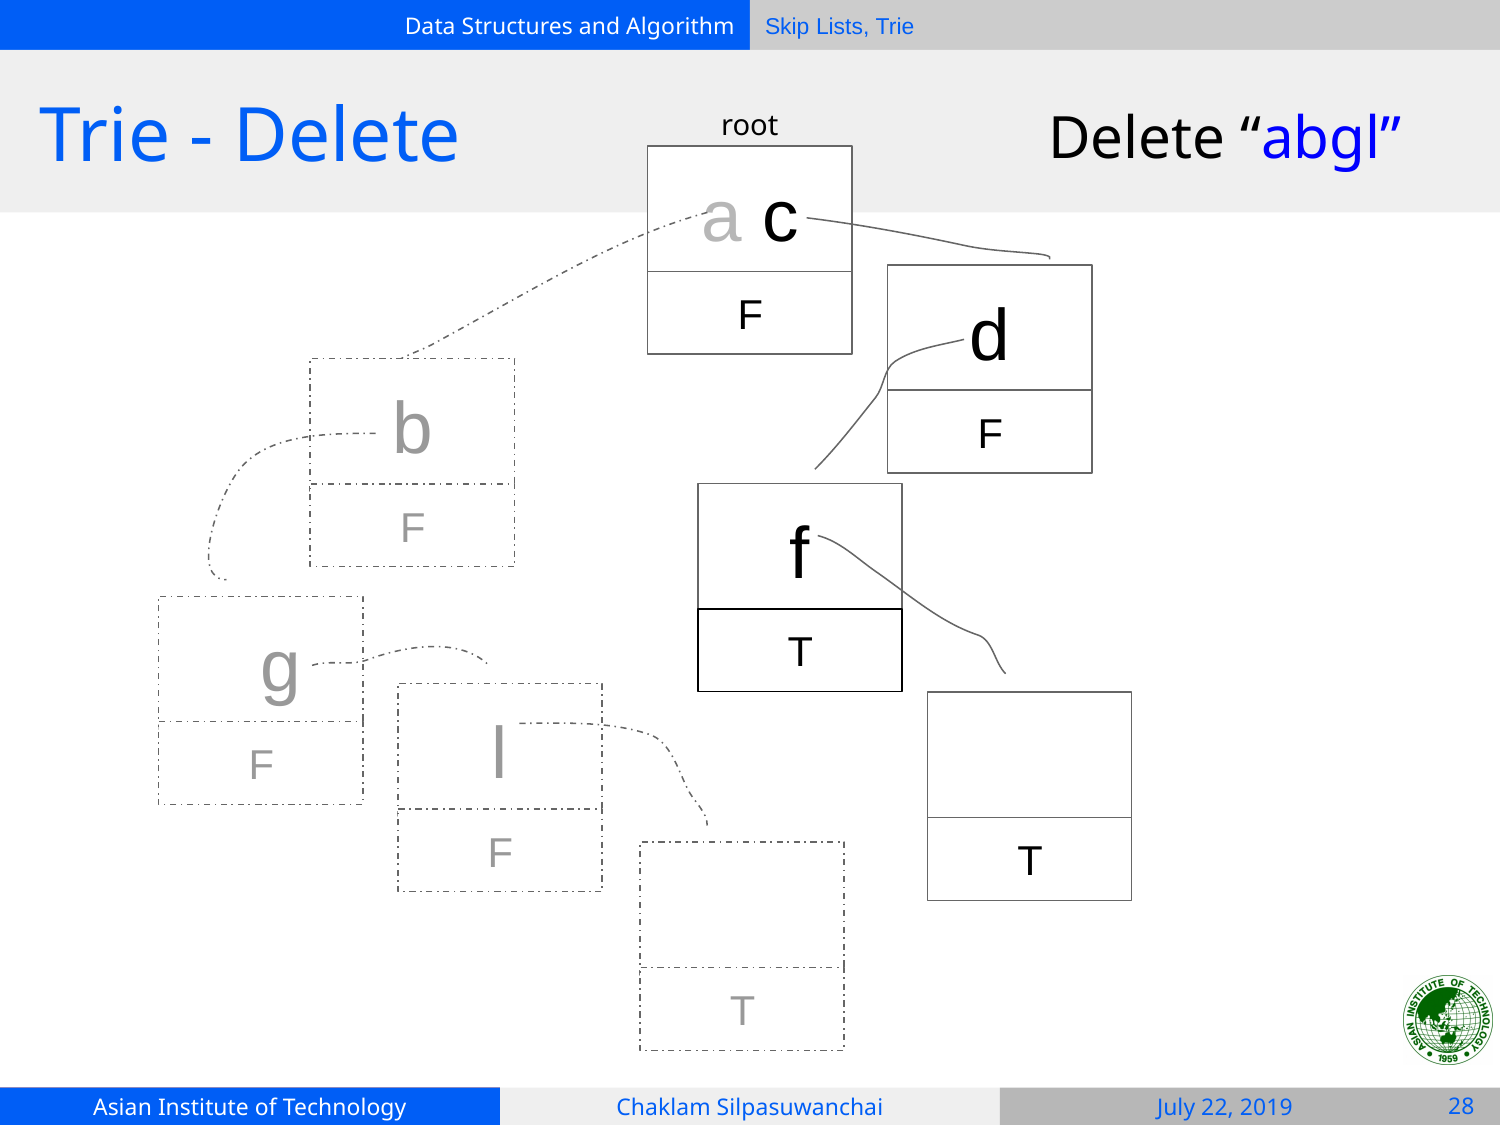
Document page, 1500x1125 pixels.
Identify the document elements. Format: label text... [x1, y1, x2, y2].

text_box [158, 595, 364, 805]
text_box [814, 384, 882, 470]
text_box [887, 264, 1093, 474]
text_box [907, 594, 1006, 674]
text_box Delete “abgl” [1033, 85, 1475, 193]
slide_number ‹#› [1422, 1088, 1500, 1125]
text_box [397, 683, 603, 892]
text_box root [631, 90, 836, 163]
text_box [639, 841, 845, 1051]
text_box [309, 358, 515, 567]
text_box [607, 725, 708, 826]
picture [1403, 975, 1493, 1065]
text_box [927, 691, 1132, 901]
text_box [368, 646, 489, 666]
text_box [857, 224, 1050, 260]
title Trie - Delete [24, 50, 1475, 213]
text_box [406, 235, 642, 356]
text_box [208, 437, 304, 580]
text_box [697, 483, 903, 692]
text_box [647, 145, 853, 355]
